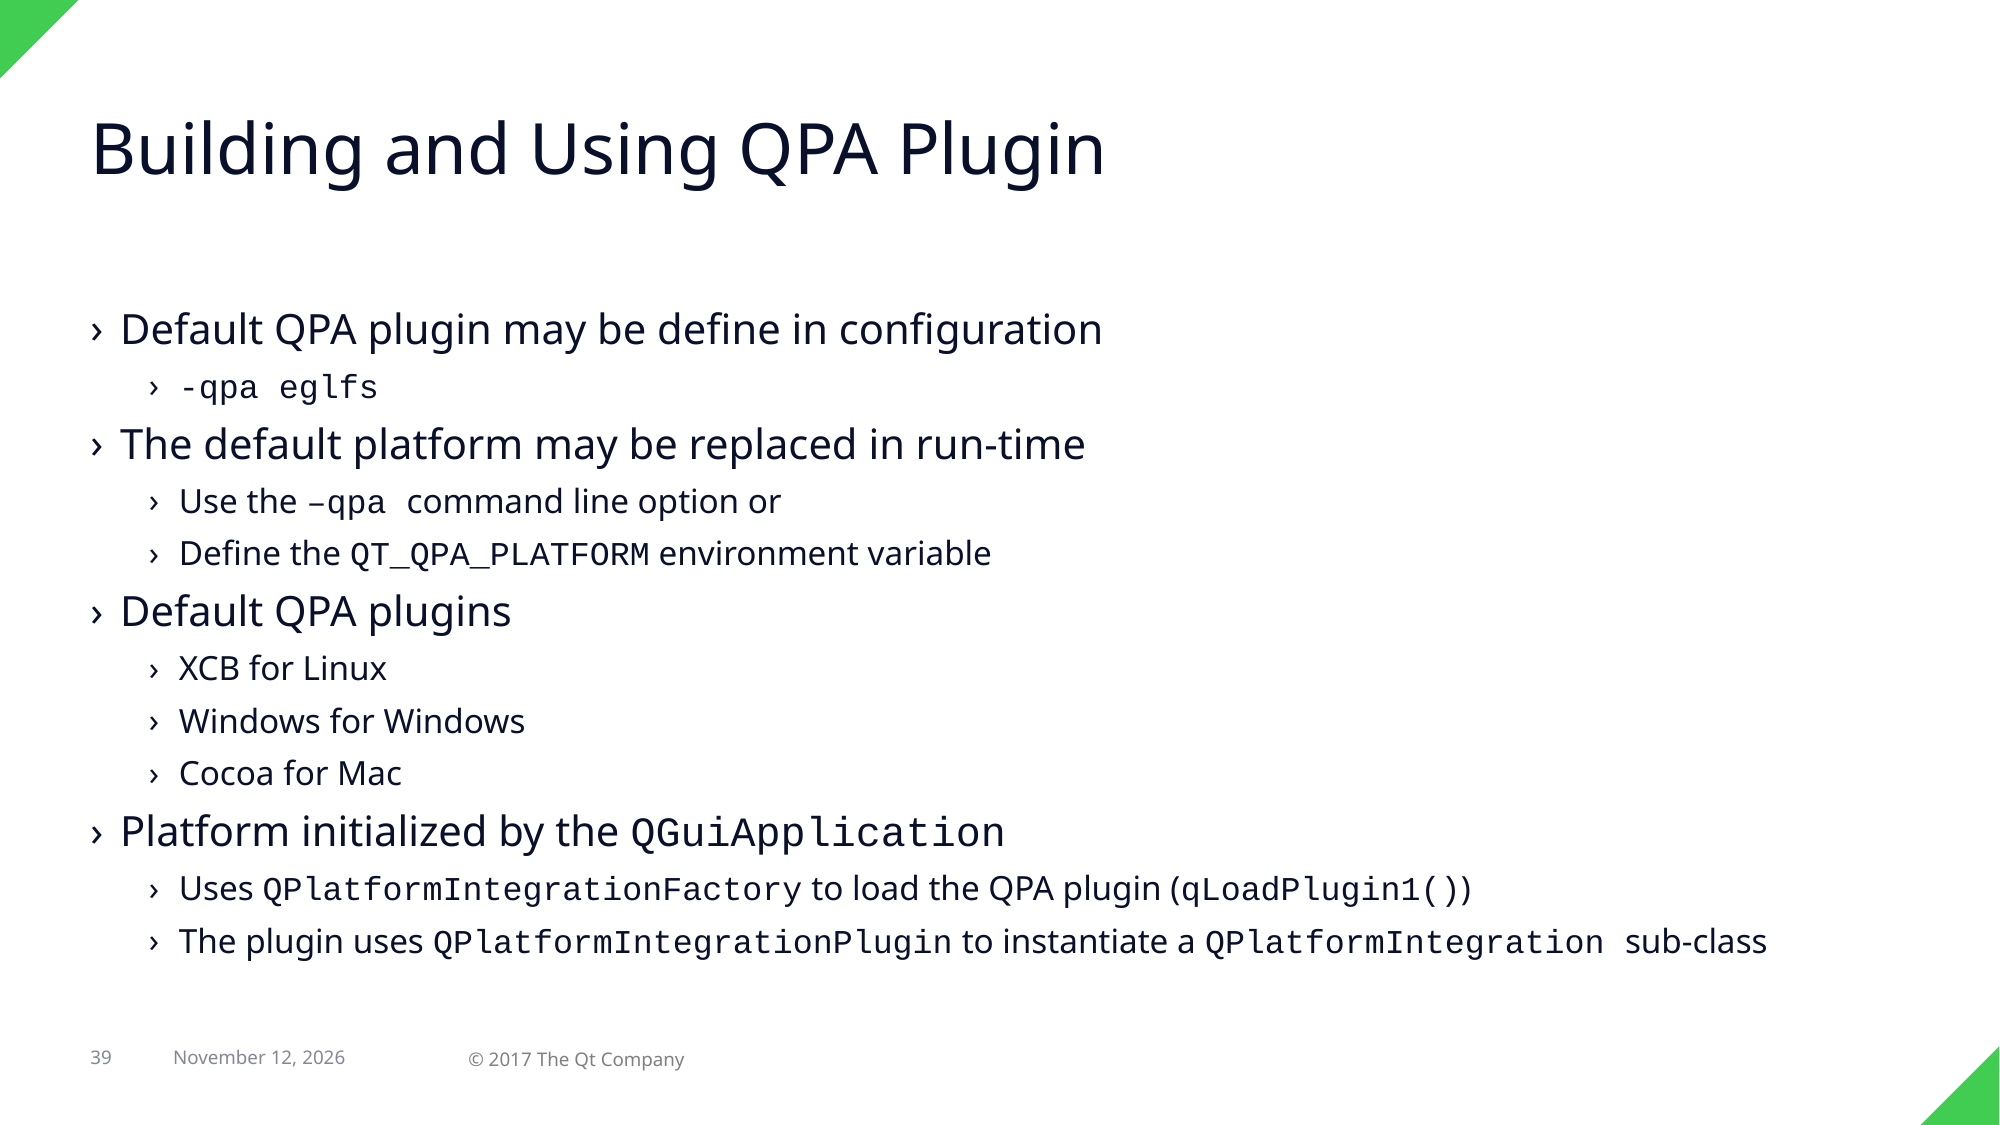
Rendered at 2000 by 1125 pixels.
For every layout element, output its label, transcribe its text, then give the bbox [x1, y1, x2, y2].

list Default QPA plugin may be define in configuration -qpa eglfs The default platform may be replaced in run-time Use the –qpa command line option or Define the QT_QPA_PLATFORM environment variable Default QPA plugins XCB for Linux Windows for Windows Cocoa for Mac Platform initialized by the QGuiApplication Uses QPlatformIntegrationFactory to load the QPA plugin (qLoadPlugin1()) The plugin uses QPlatformIntegrationPlugin to instantiate a QPlatformIntegration sub-class [90, 302, 1910, 1012]
slide_number 39 [90, 1046, 174, 1071]
title Building and Using QPA Plugin [90, 113, 1910, 268]
footer © 2017 The Qt Company [468, 1046, 1910, 1071]
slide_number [174, 1046, 468, 1071]
